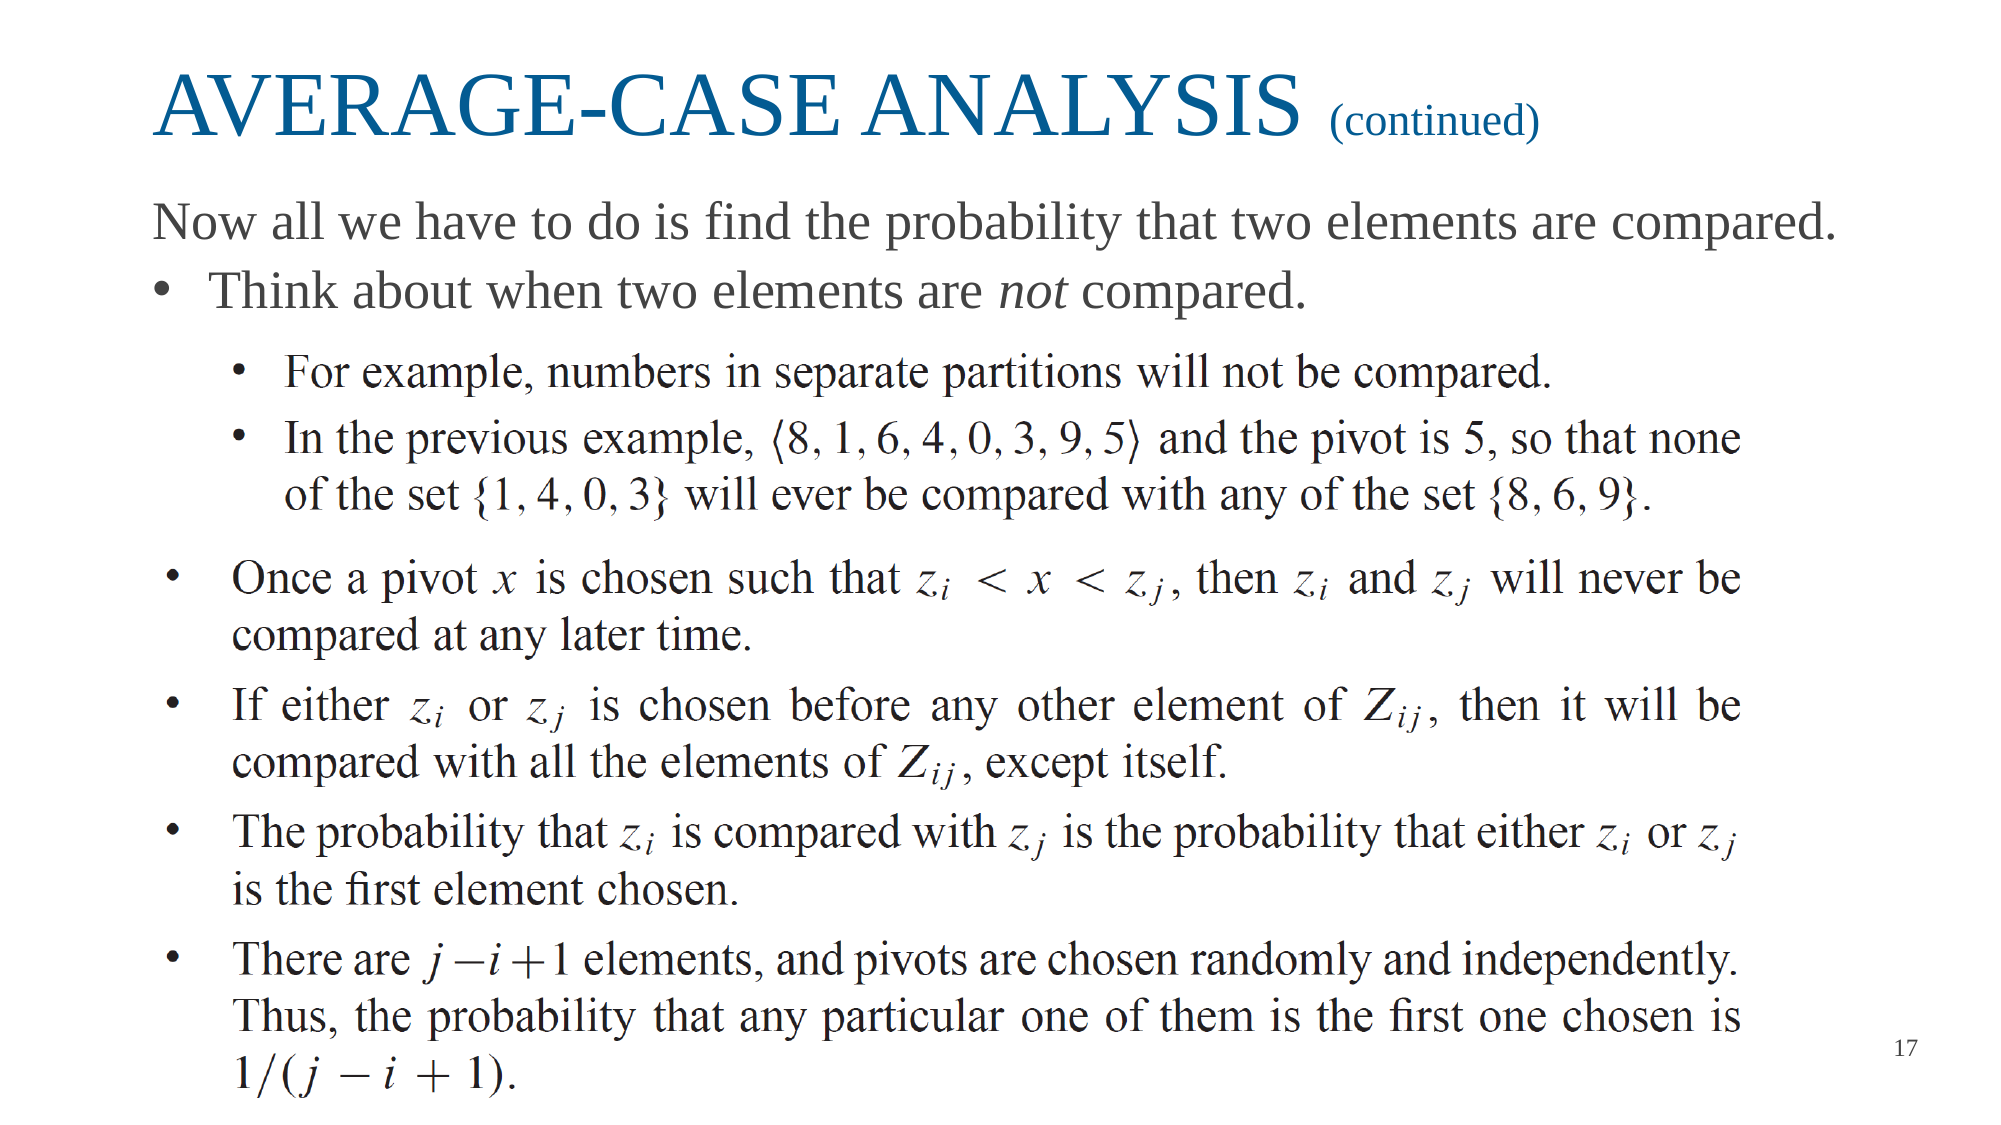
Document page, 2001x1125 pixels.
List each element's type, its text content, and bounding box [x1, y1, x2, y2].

slide_number 17 [1757, 1016, 1934, 1077]
title AVERAGE-CASE ANALYSIS (continued) [137, 48, 1863, 185]
list Now all we have to do is find the probability that two elements are compared. Think about when two elements are not compared. [137, 185, 1934, 1014]
picture [159, 340, 1757, 1105]
